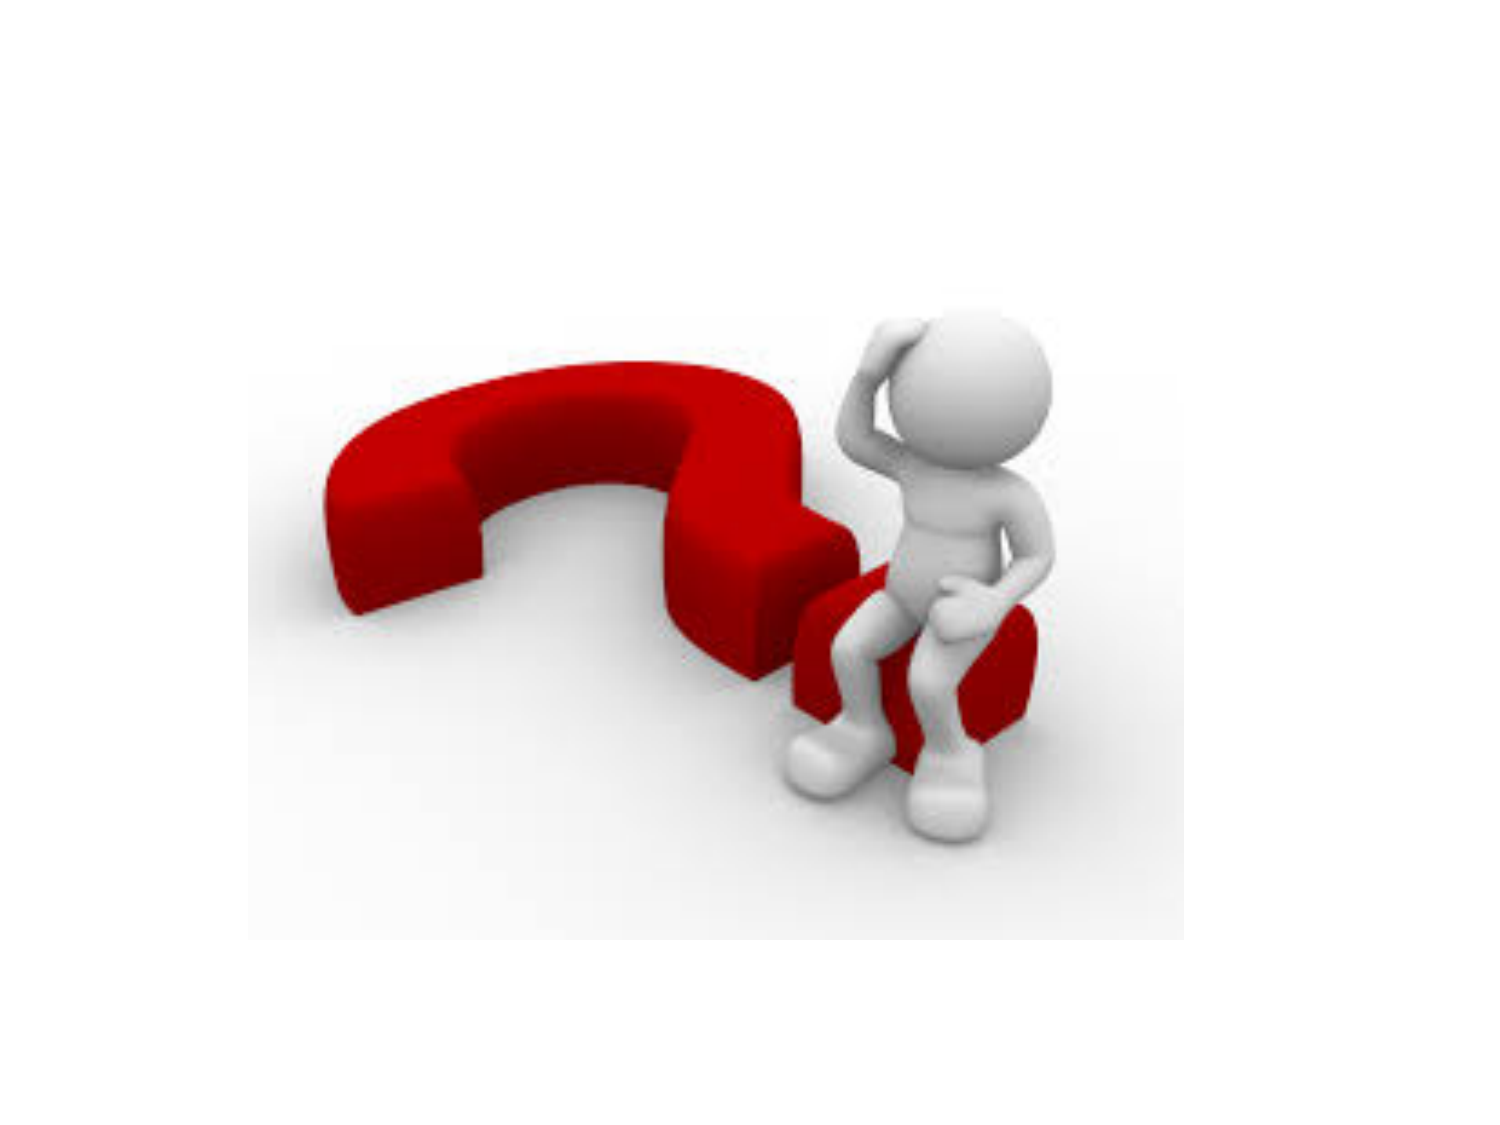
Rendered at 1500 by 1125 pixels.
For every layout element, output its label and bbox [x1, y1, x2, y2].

picture [247, 232, 1184, 941]
